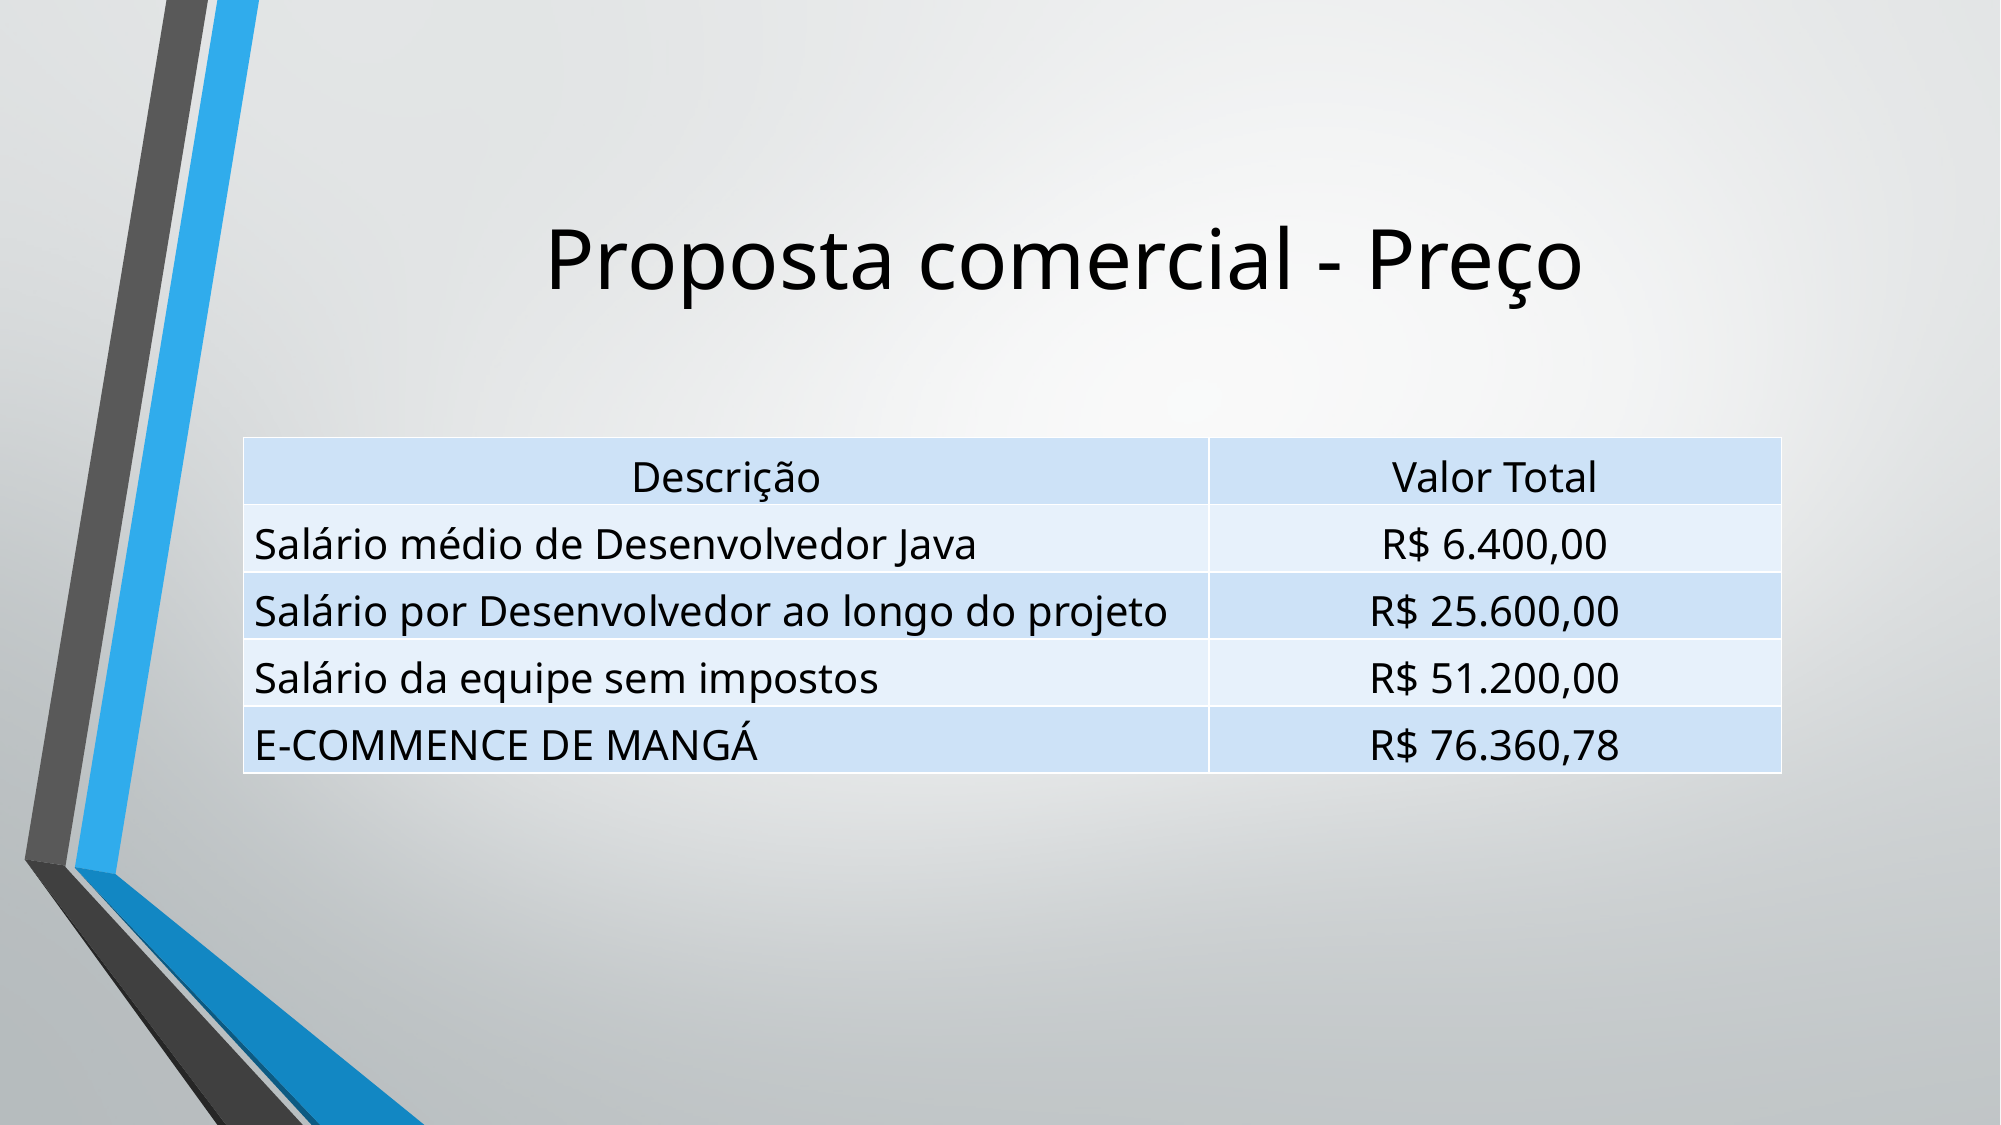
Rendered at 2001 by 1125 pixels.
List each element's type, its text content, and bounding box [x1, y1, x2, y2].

table_cell Salário médio de Desenvolvedor Java [244, 505, 1208, 571]
title Proposta comercial - Preço [243, 112, 1887, 400]
table_header Descrição [244, 438, 1208, 504]
table_cell R$ 51.200,00 [1210, 640, 1781, 705]
table_cell Salário da equipe sem impostos [244, 640, 1208, 705]
table_cell R$ 76.360,78 [1210, 707, 1781, 772]
table_cell Salário por Desenvolvedor ao longo do projeto [244, 573, 1208, 638]
table_header Valor Total [1210, 438, 1781, 504]
table_cell R$ 6.400,00 [1210, 505, 1781, 571]
table_cell E-COMMENCE DE MANGÁ [244, 707, 1208, 772]
table_cell R$ 25.600,00 [1210, 573, 1781, 638]
